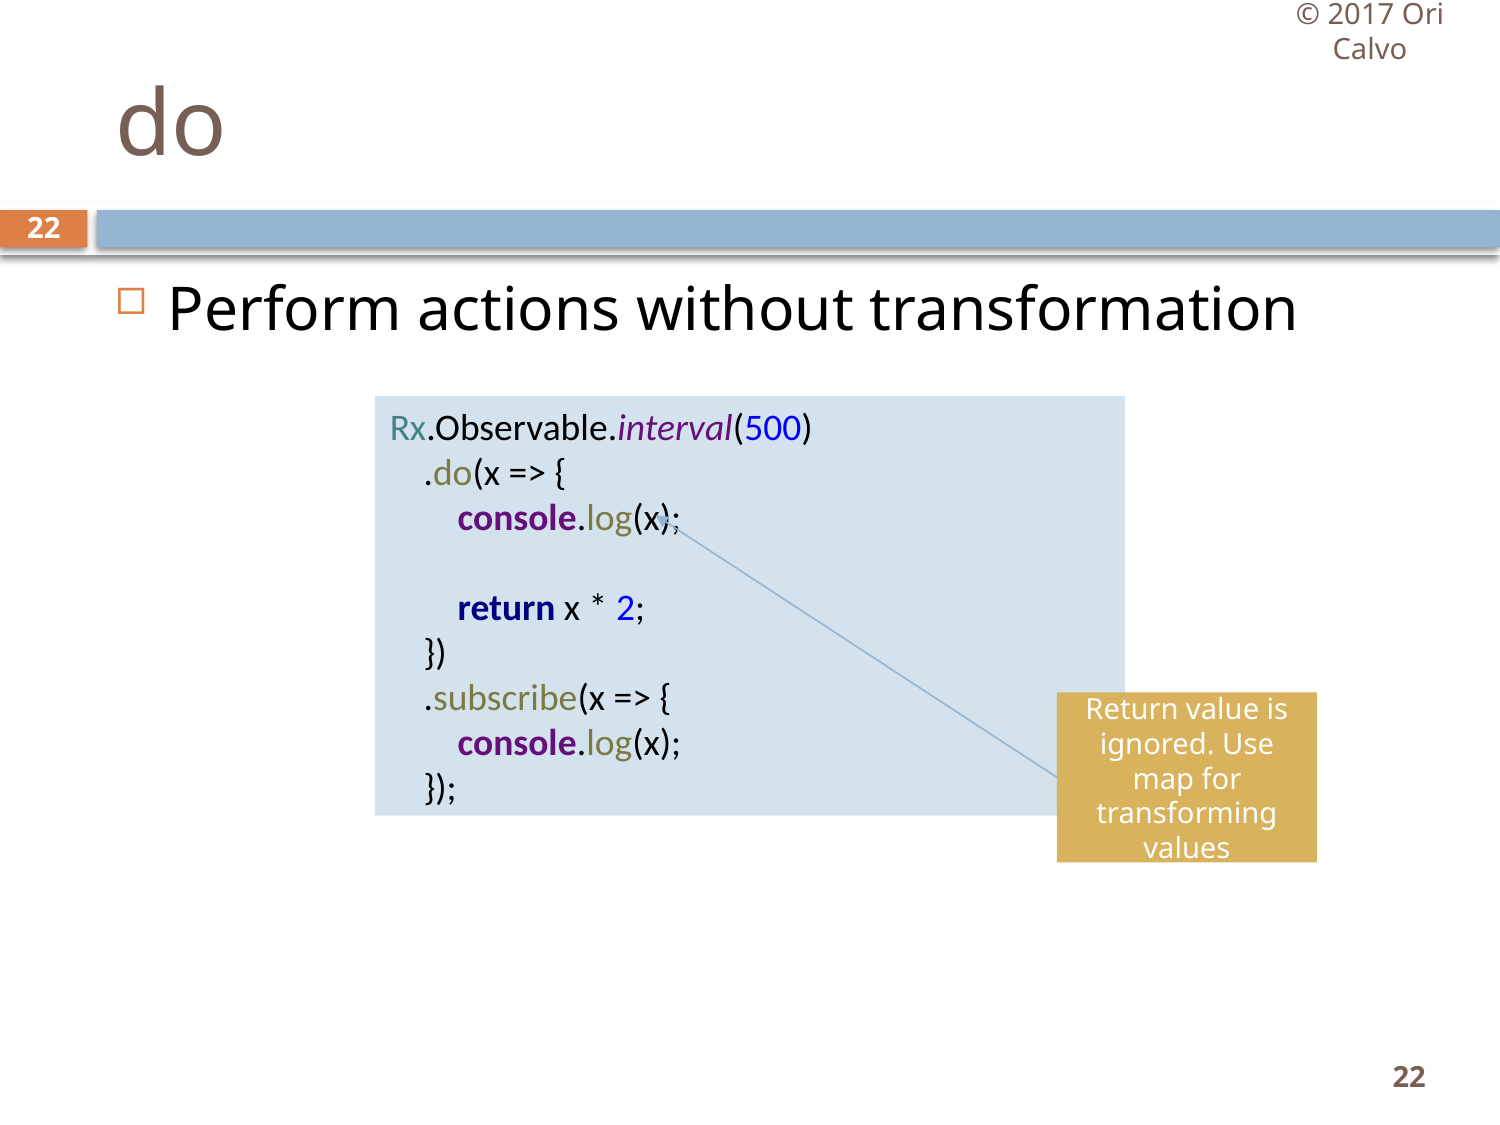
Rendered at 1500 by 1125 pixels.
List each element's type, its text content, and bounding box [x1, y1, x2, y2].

footer © 2017 Ori Calvo [1240, 0, 1500, 60]
title do [100, 37, 1438, 200]
text_box Rx.Observable.interval(500) .do(x => { console.log(x); return x * 2; }) .subscribe(x => { console.log(x); }); [374, 395, 1125, 816]
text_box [655, 514, 1058, 778]
list Perform actions without transformation [100, 262, 1438, 492]
slide_number 22 [0, 208, 88, 249]
text_box Return value is ignored. Use map for transforming values [1055, 691, 1318, 864]
